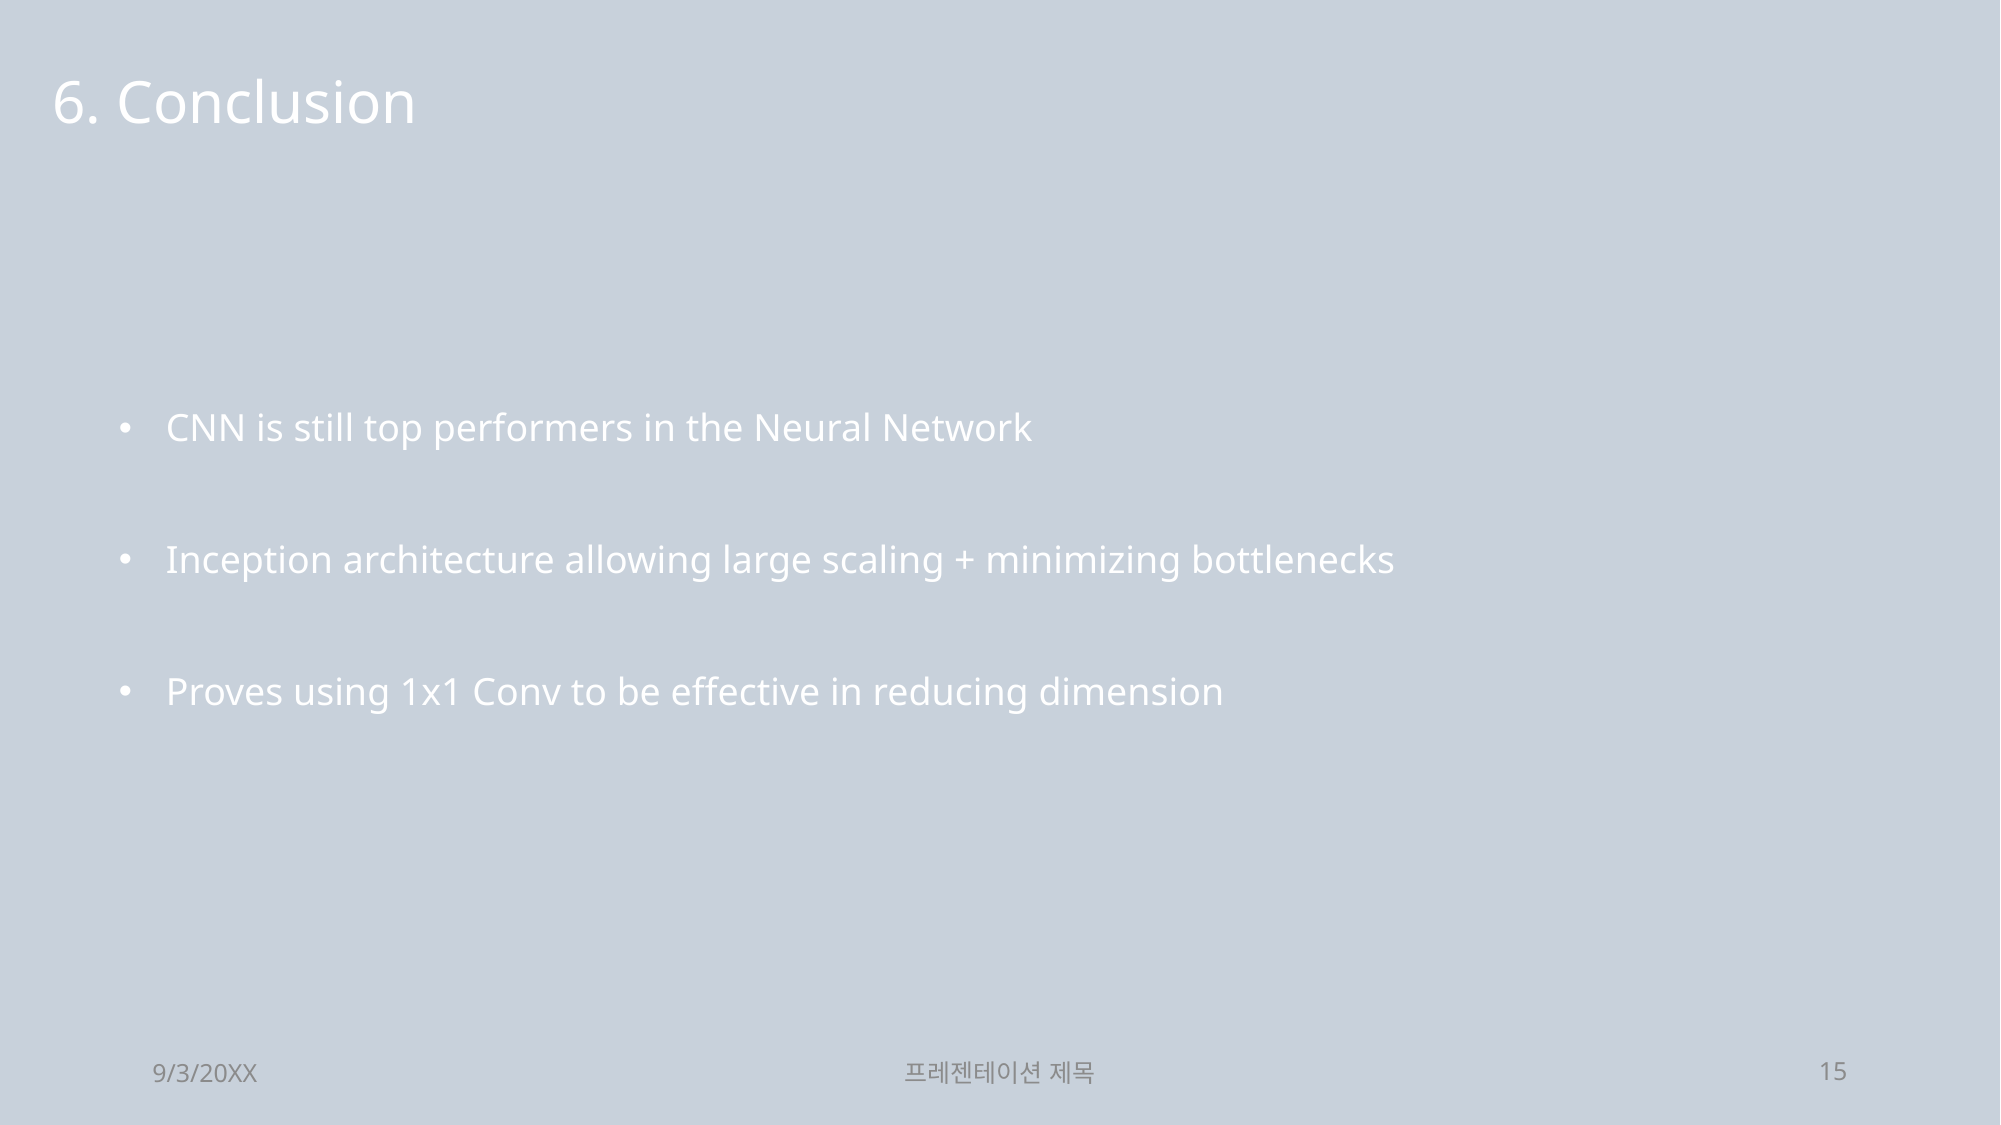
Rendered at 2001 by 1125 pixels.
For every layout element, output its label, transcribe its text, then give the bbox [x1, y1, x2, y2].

title 6. Conclusion [37, 33, 919, 175]
footer 프레젠테이션 제목 [662, 1042, 1338, 1103]
list CNN is still top performers in the Neural Network Inception architecture allowing large scaling + minimizing bottlenecks Proves using 1x1 Conv to be effective in reducing dimension [103, 174, 1863, 1009]
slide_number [137, 1042, 588, 1103]
slide_number 15 [1412, 1042, 1863, 1103]
